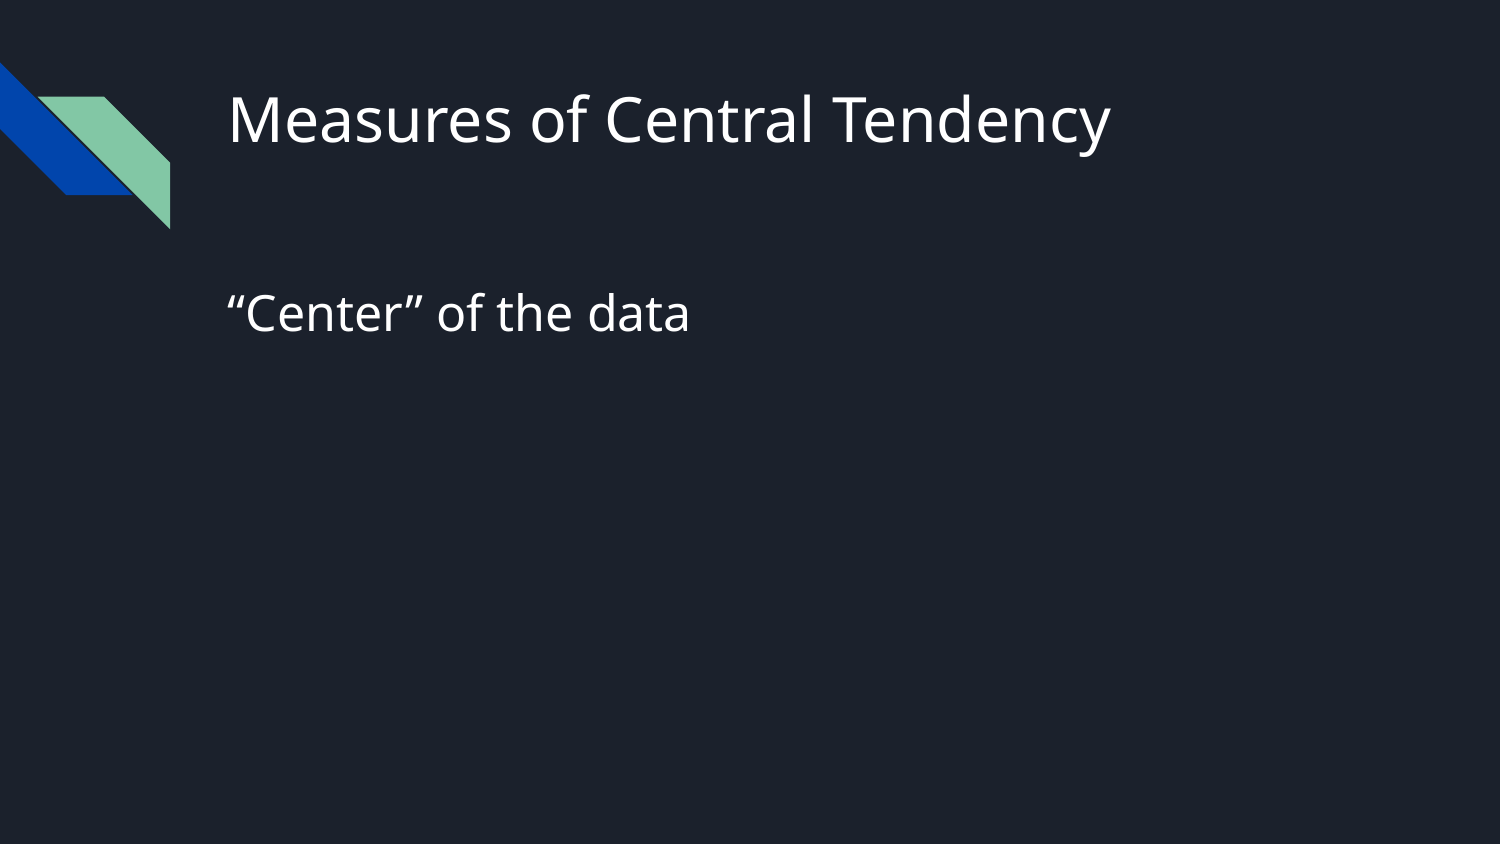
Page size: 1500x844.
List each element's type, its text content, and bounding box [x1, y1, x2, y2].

list “Center” of the data [212, 257, 1368, 735]
title Measures of Central Tendency [212, 64, 1368, 215]
